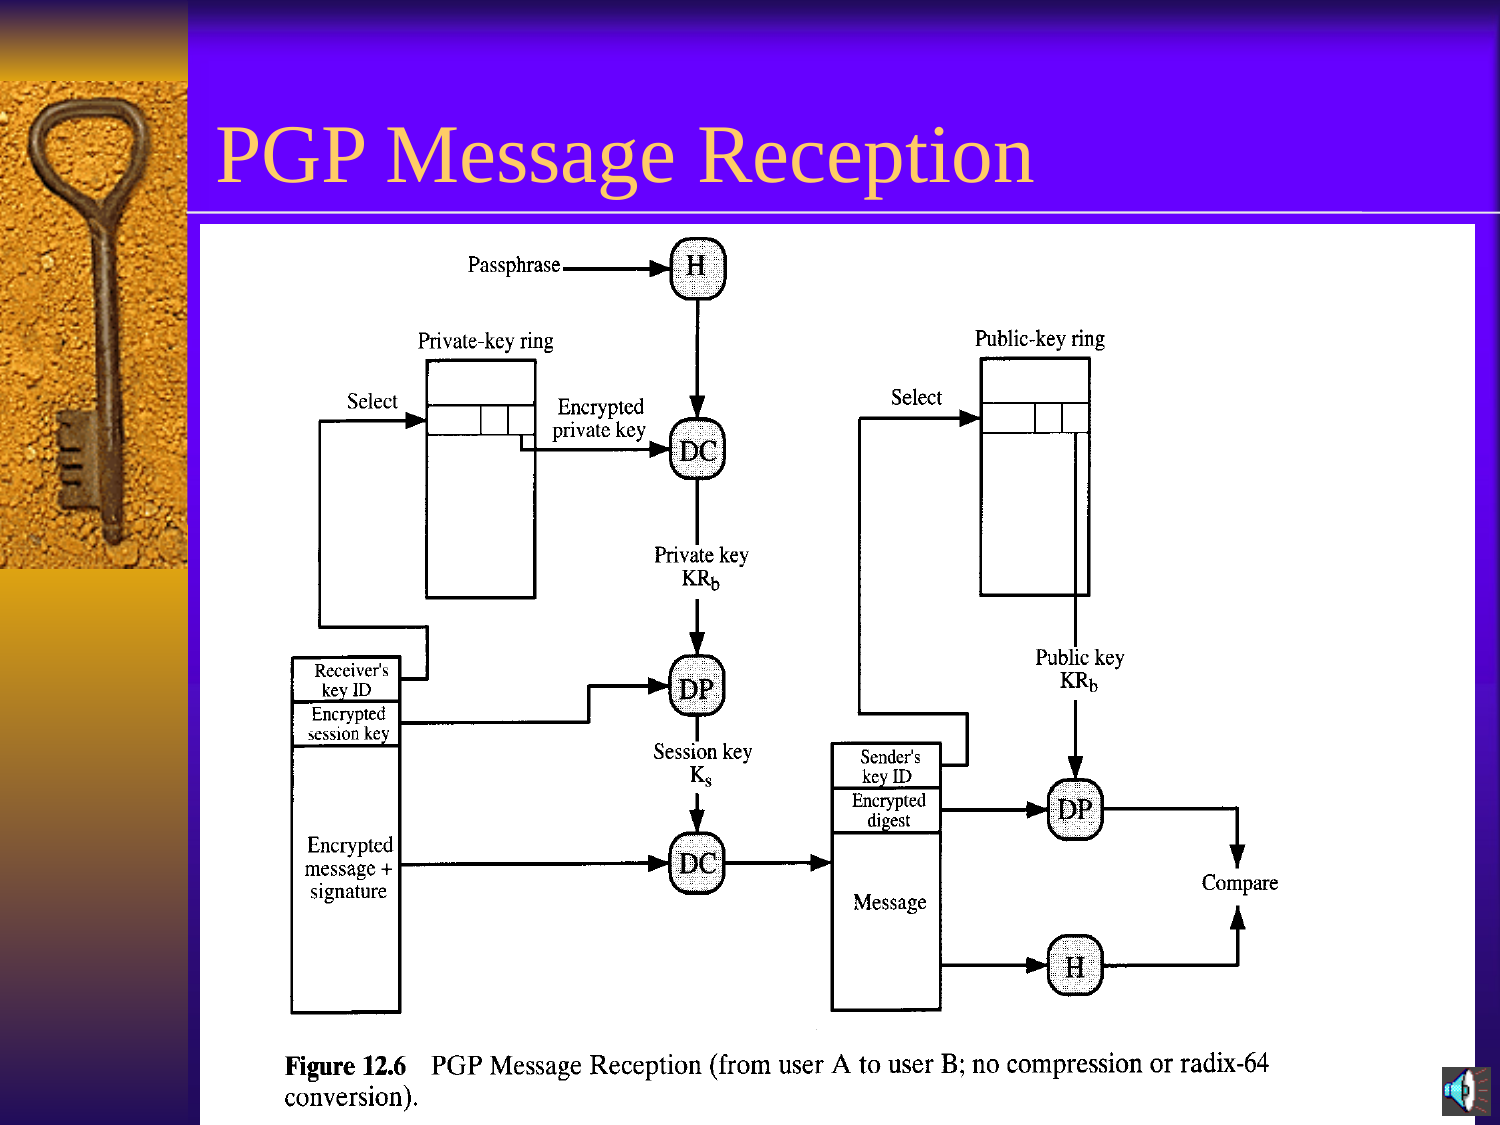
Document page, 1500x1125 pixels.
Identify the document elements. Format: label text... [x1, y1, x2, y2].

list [199, 224, 1475, 1125]
title PGP Message Reception [200, 213, 1475, 224]
title PGP Message Reception [200, 50, 1475, 212]
picture [0, 0, 1500, 1125]
picture [1441, 213, 1500, 1125]
